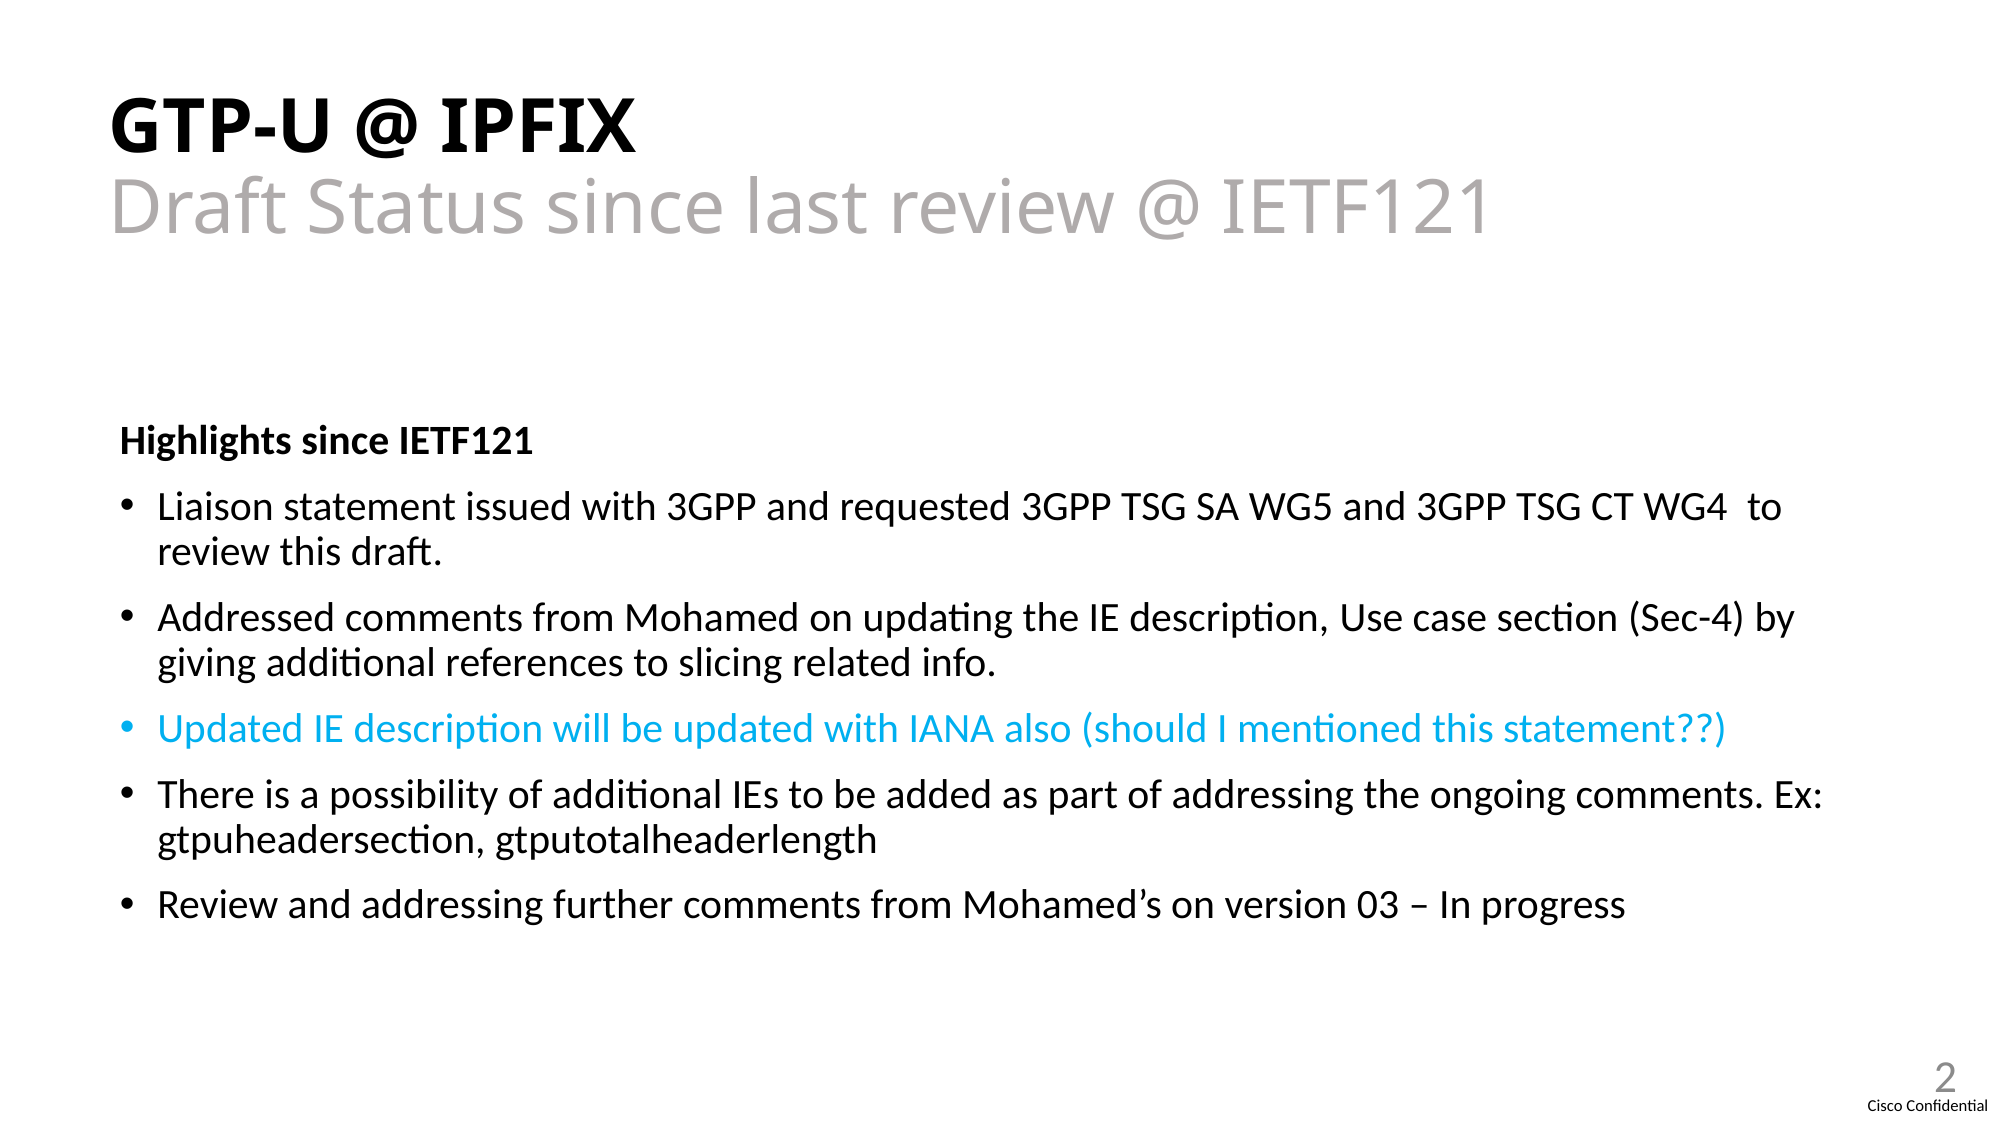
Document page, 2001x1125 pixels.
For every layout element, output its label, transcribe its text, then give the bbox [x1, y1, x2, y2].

title GTP-U @ IPFIX Draft Status since last review @ IETF121 [93, 59, 1819, 278]
slide_number 2 [1904, 1043, 1973, 1104]
list Highlights since IETF121 Liaison statement issued with 3GPP and requested 3GPP TSG SA WG5 and 3GPP TSG CT WG4 to review this draft. Addressed comments from Mohamed on updating the IE description, Use case section (Sec-4) by giving additional references to slicing related info. Updated IE description will be updated with IANA also (should I mentioned this statement??) There is a possibility of additional IEs to be added as part of addressing the ongoing comments. Ex: gtpuheadersection, gtputotalheaderlength Review and addressing further comments from Mohamed’s on version 03 – In progress [104, 411, 1853, 944]
